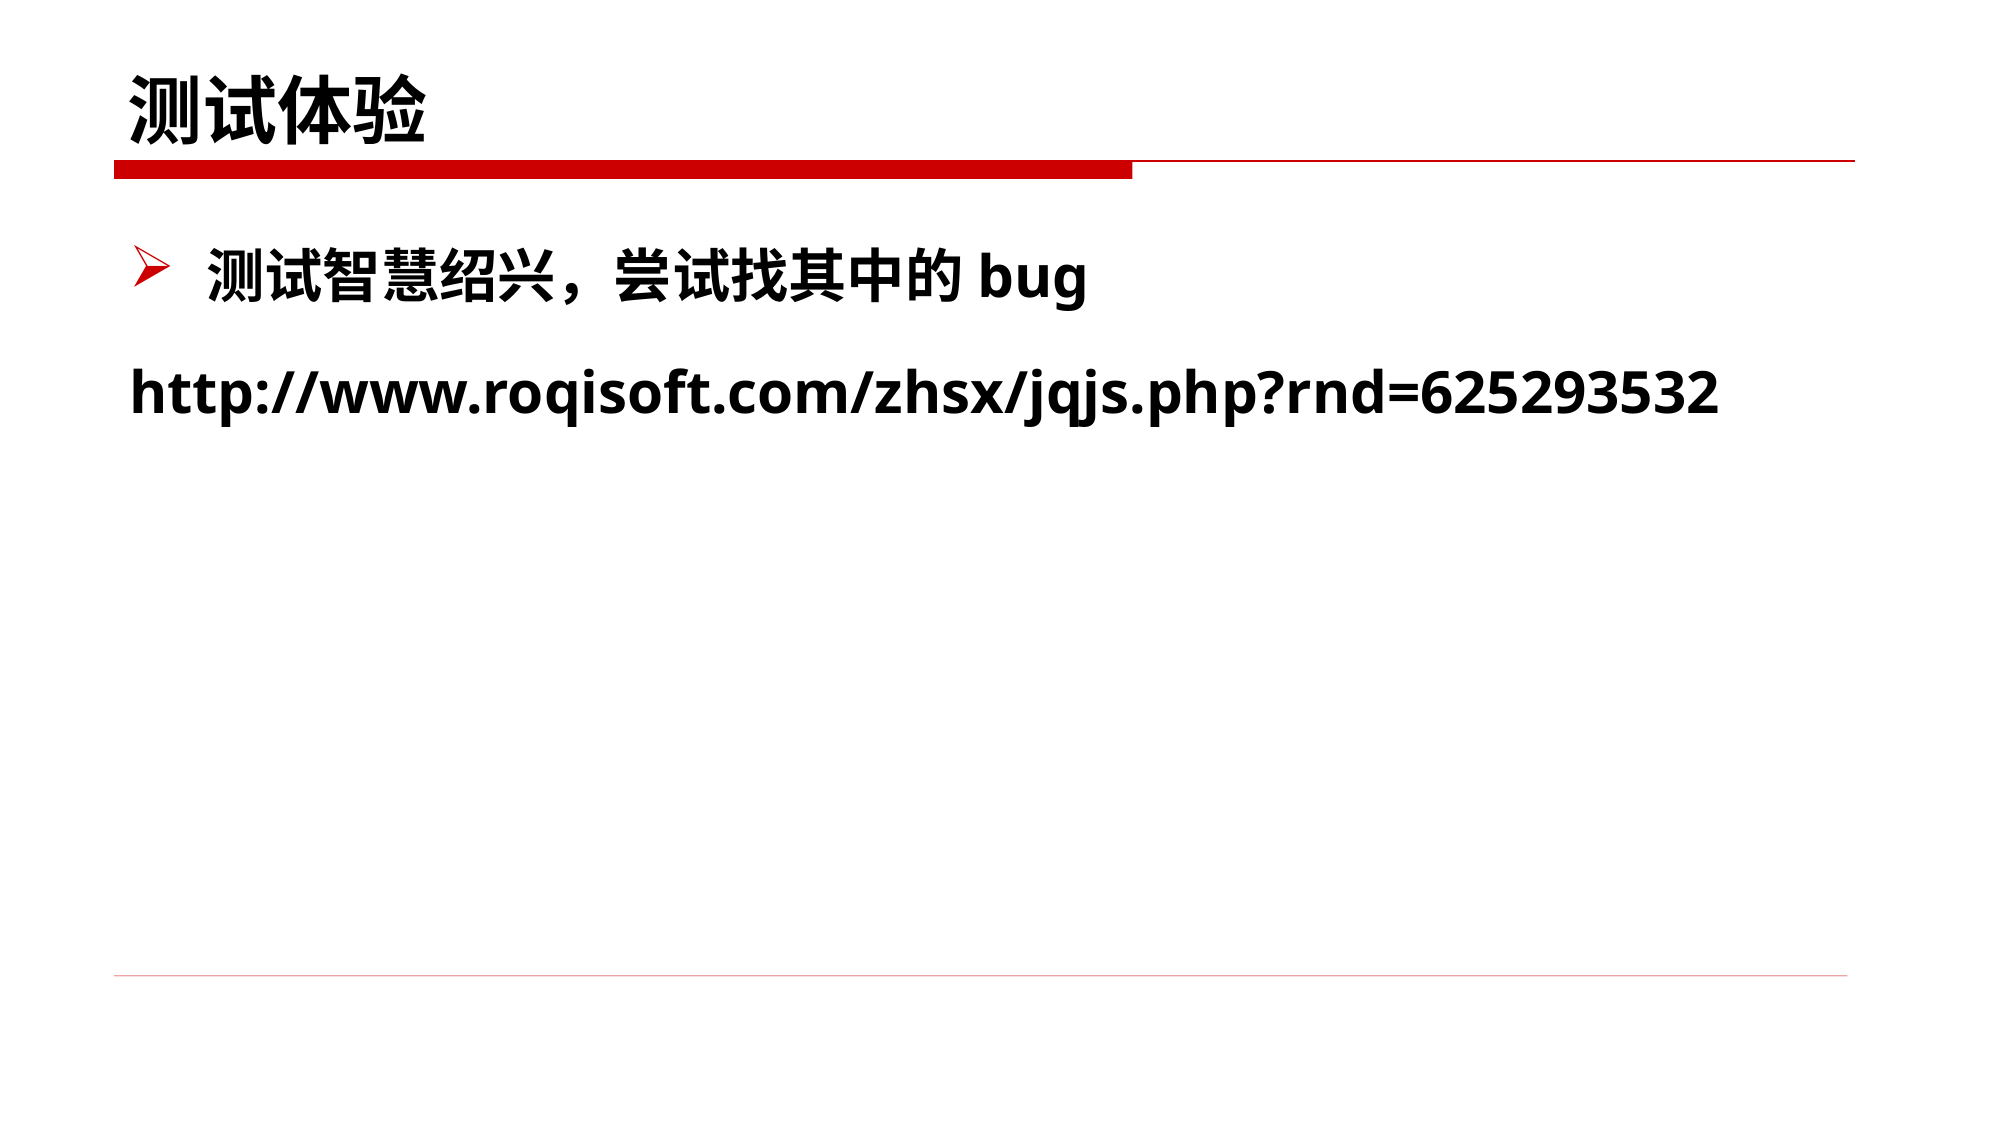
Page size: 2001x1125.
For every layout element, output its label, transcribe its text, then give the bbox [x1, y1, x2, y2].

title 测试体验 [112, 42, 1863, 161]
list 测试智慧绍兴，尝试找其中的bug http://www.roqisoft.com/zhsx/jqjs.php?rnd=625293532 [114, 196, 1865, 897]
